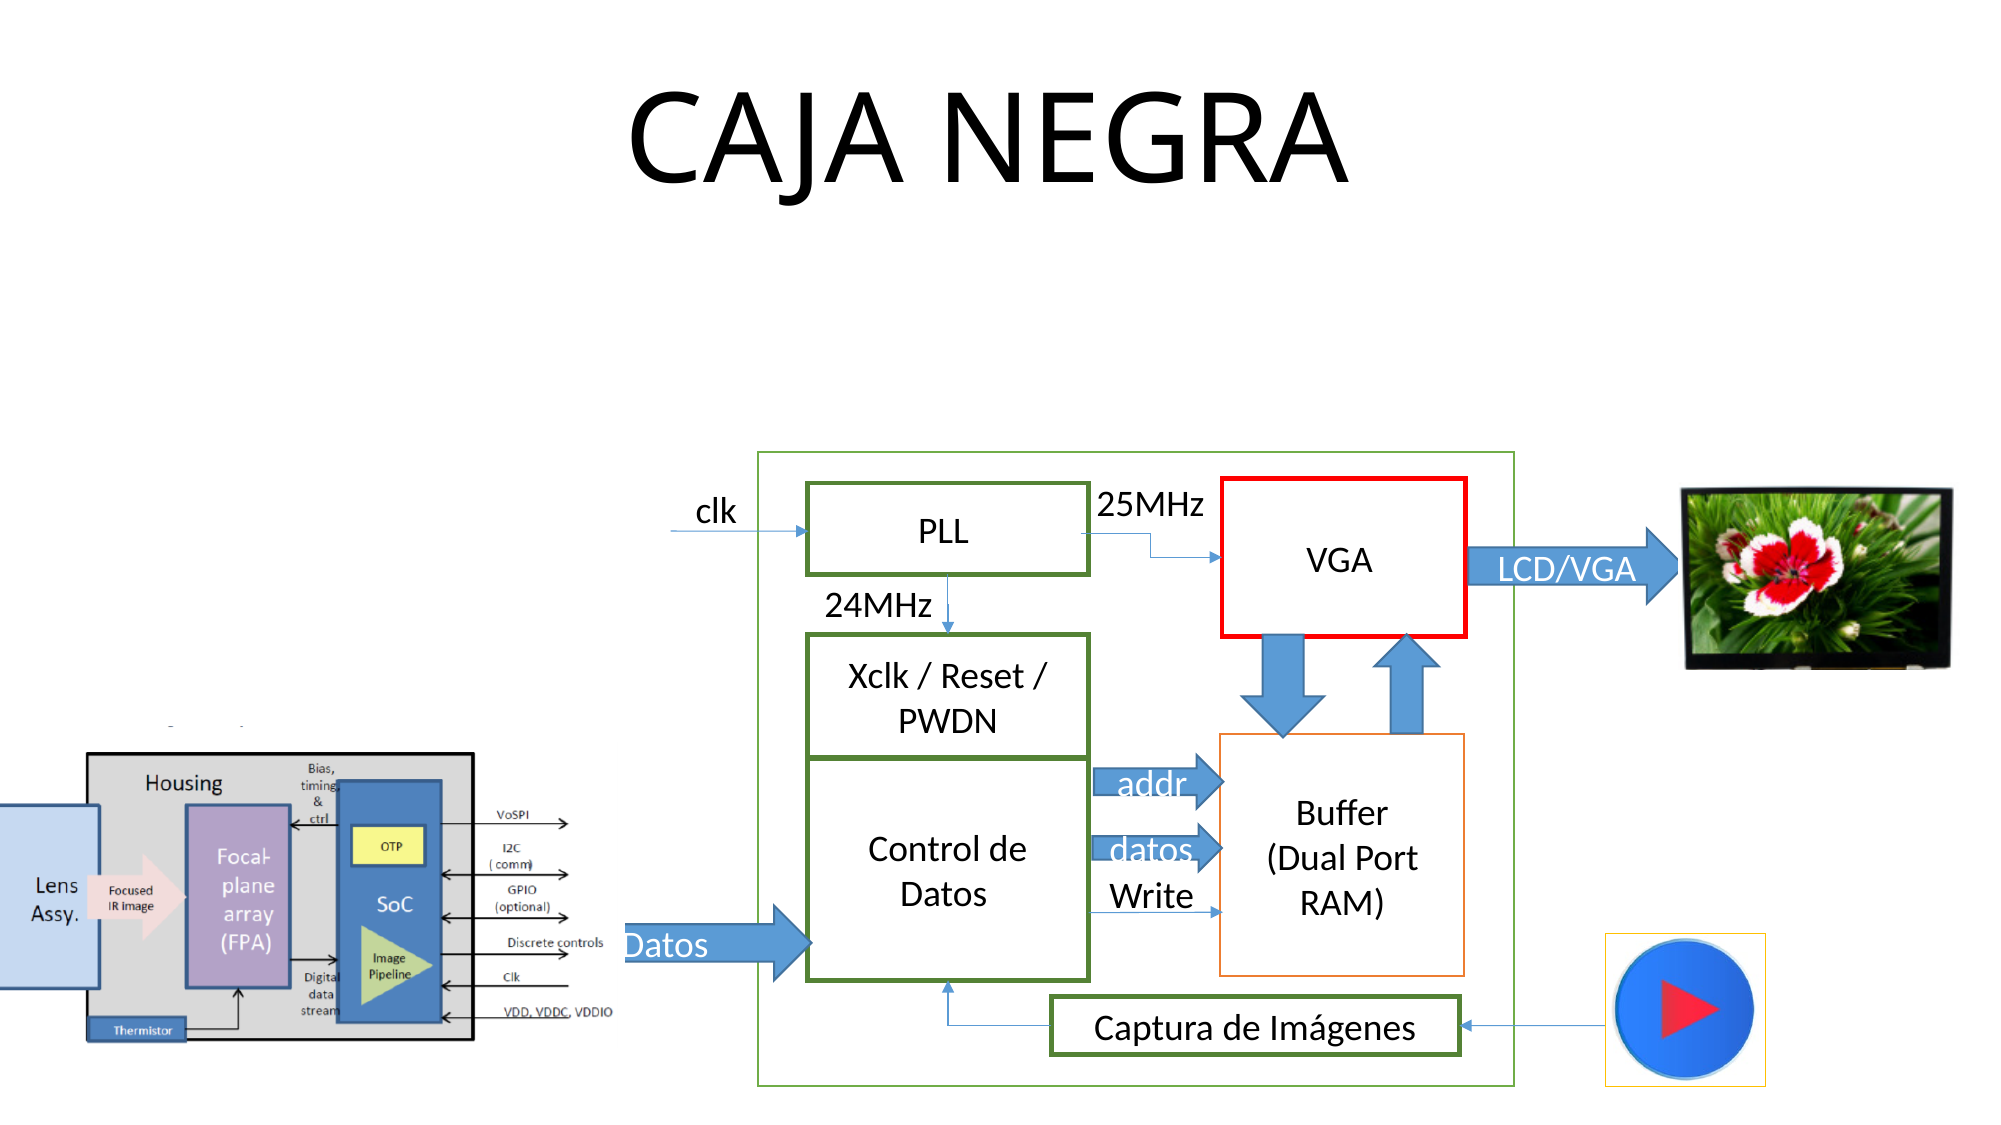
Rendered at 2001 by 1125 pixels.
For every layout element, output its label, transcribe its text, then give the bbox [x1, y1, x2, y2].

text_box 24MHz [809, 572, 948, 632]
text_box Write [1094, 913, 1210, 924]
text_box datos [1091, 822, 1224, 863]
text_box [1080, 533, 1222, 558]
picture [1678, 482, 1960, 670]
text_box clk [680, 478, 752, 531]
text_box Datos [625, 903, 813, 983]
text_box [1239, 633, 1327, 739]
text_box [948, 980, 1052, 1026]
picture [1605, 933, 1766, 1087]
text_box LCD/VGA [1467, 526, 1678, 606]
text_box Captura de Imágenes [1050, 995, 1460, 1056]
picture [0, 725, 625, 1055]
text_box addr [1092, 752, 1225, 811]
text_box 25MHz [1081, 471, 1220, 531]
text_box [1372, 632, 1442, 735]
text_box clk [680, 532, 752, 538]
text_box Xclk / Reset / PWDN [806, 633, 1089, 758]
text_box [757, 451, 1515, 1087]
text_box Write [1094, 863, 1210, 912]
text_box CAJA NEGRA [124, 0, 1850, 218]
